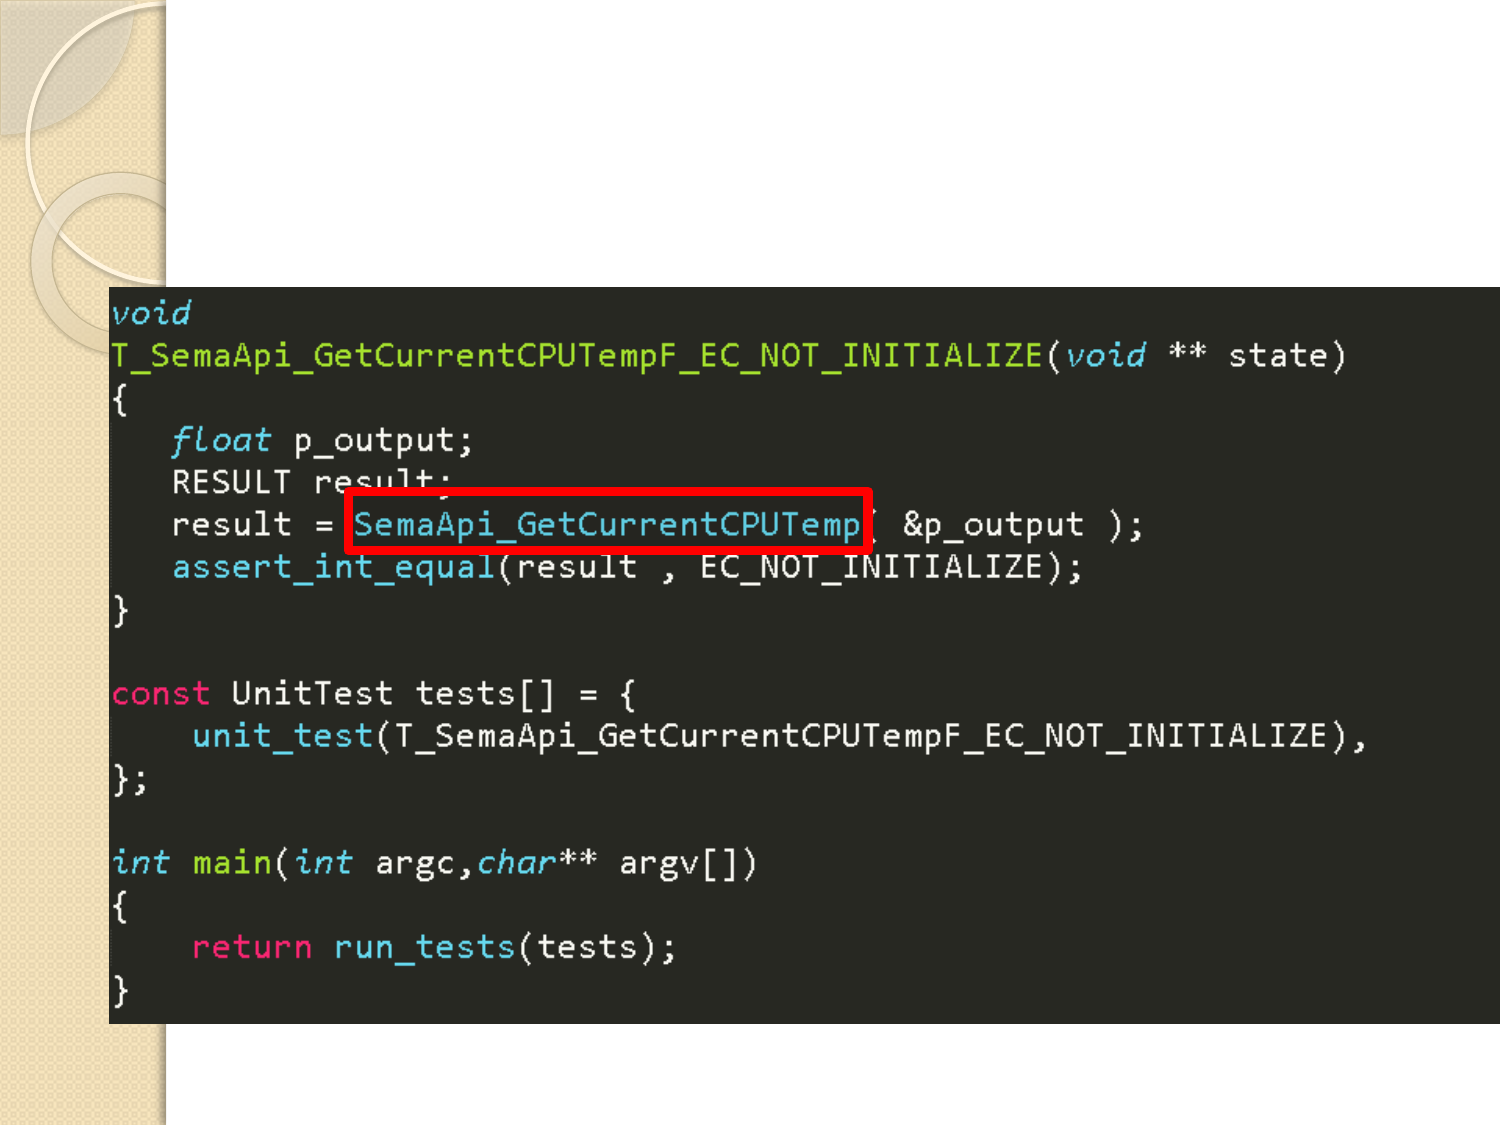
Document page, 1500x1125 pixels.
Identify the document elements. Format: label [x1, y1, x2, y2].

picture [109, 286, 1500, 1024]
